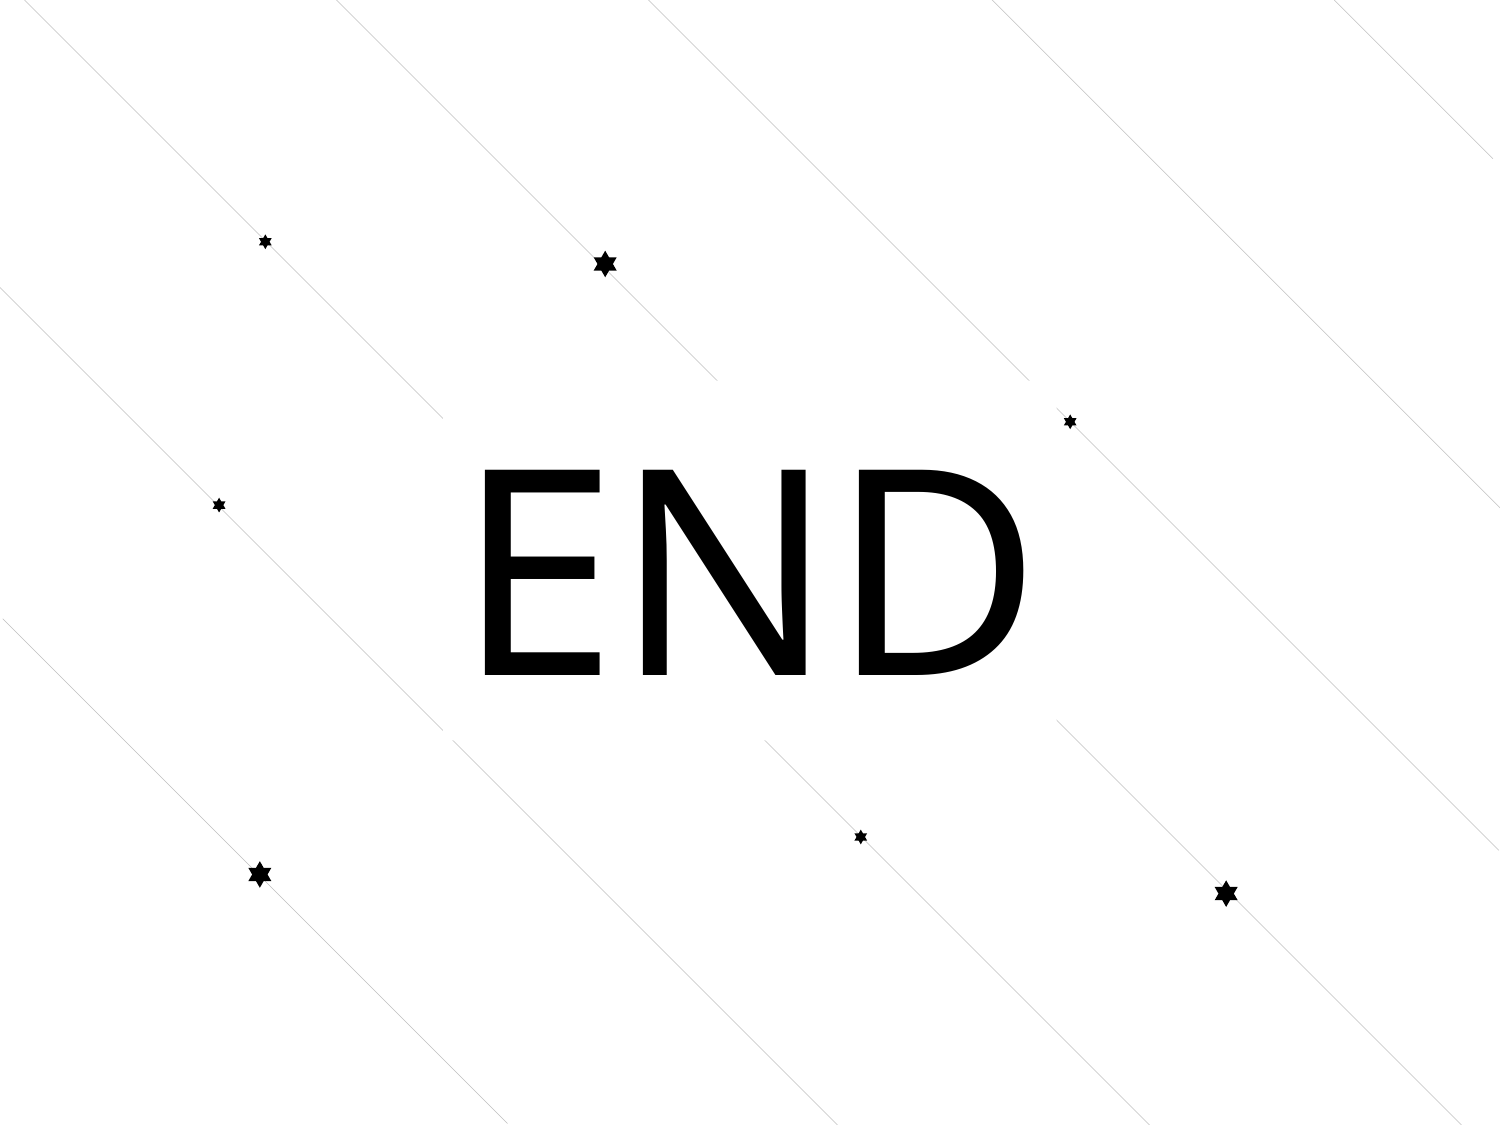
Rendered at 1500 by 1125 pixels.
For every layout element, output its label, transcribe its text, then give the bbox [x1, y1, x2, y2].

text_box [210, 495, 228, 515]
text_box END [443, 380, 1057, 741]
text_box [1062, 412, 1079, 432]
text_box [257, 232, 274, 252]
text_box [246, 859, 274, 890]
text_box [852, 827, 869, 847]
text_box [1212, 878, 1240, 909]
text_box [591, 248, 619, 280]
